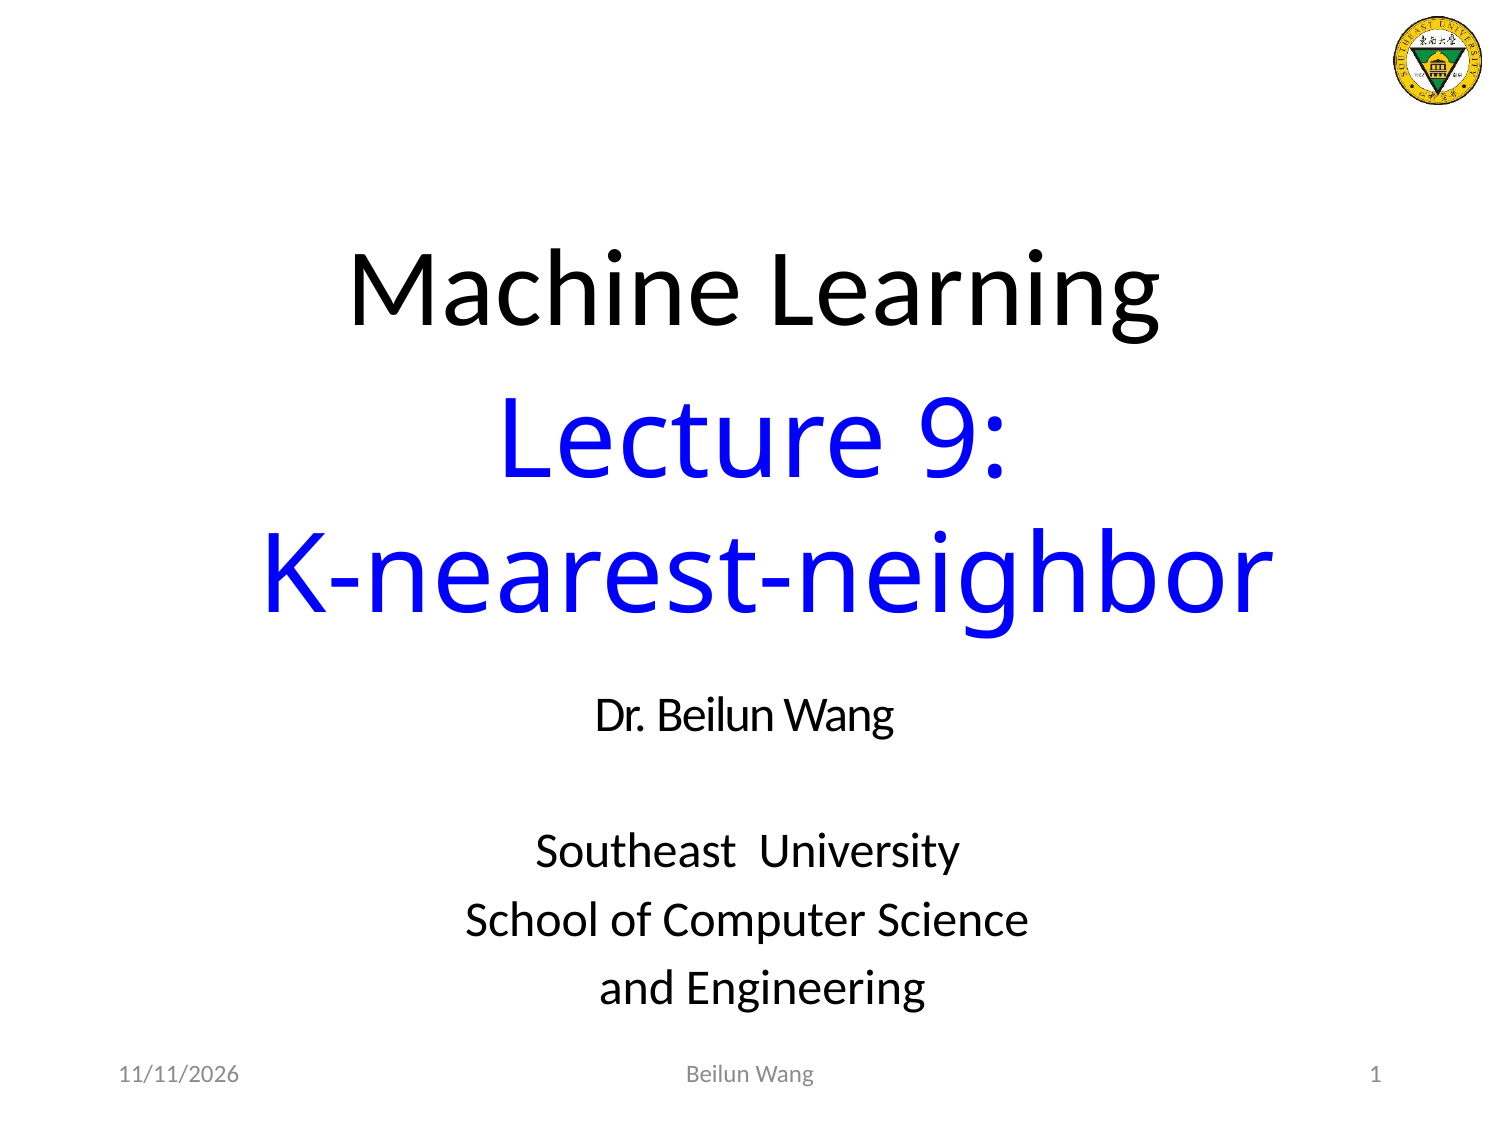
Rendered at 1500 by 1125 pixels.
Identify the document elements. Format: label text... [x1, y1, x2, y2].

text_box Dr. Beilun Wang Southeast University School of Computer Science and Engineering [297, 679, 1203, 1015]
slide_number 1 [1059, 1042, 1397, 1103]
footer Beilun Wang [496, 1042, 1004, 1103]
text_box Lecture 9: K-nearest-neighbor [245, 365, 1288, 635]
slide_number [103, 1042, 441, 1103]
text_box Machine Learning [0, 205, 1475, 348]
picture [1393, 16, 1482, 105]
